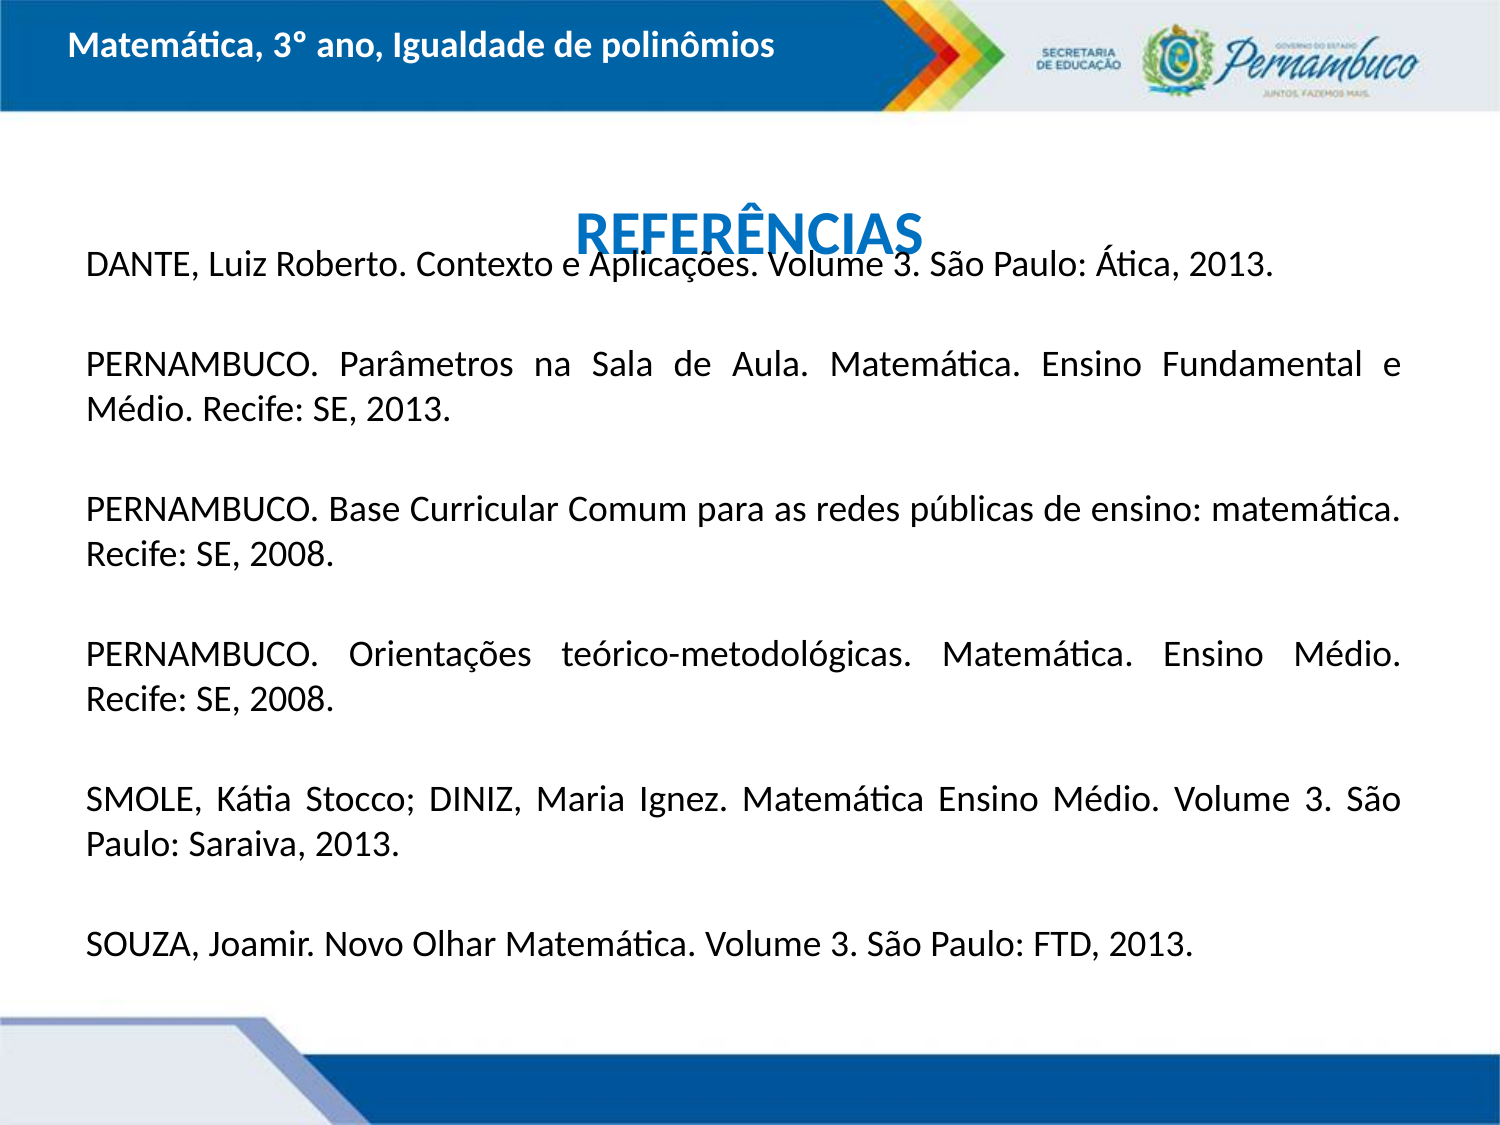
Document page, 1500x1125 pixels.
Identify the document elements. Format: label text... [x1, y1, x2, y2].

picture [0, 0, 1500, 1125]
text_box REFERÊNCIAS [76, 109, 1424, 275]
text_box DANTE, Luiz Roberto. Contexto e Aplicações. Volume 3. São Paulo: Ática, 2013. PERNAMBUCO. Parâmetros na Sala de Aula. Matemática. Ensino Fundamental e Médio. Recife: SE, 2013. PERNAMBUCO. Base Curricular Comum para as redes públicas de ensino: matemática. Recife: SE, 2008. PERNAMBUCO. Orientações teórico-metodológicas. Matemática. Ensino Médio. Recife: SE, 2008. SMOLE, Kátia Stocco; DINIZ, Maria Ignez. Matemática Ensino Médio. Volume 3. São Paulo: Saraiva, 2013. SOUZA, Joamir. Novo Olhar Matemática. Volume 3. São Paulo: FTD, 2013. [70, 231, 1418, 972]
text_box Matemática, 3º ano, Igualdade de polinômios [52, 12, 869, 119]
